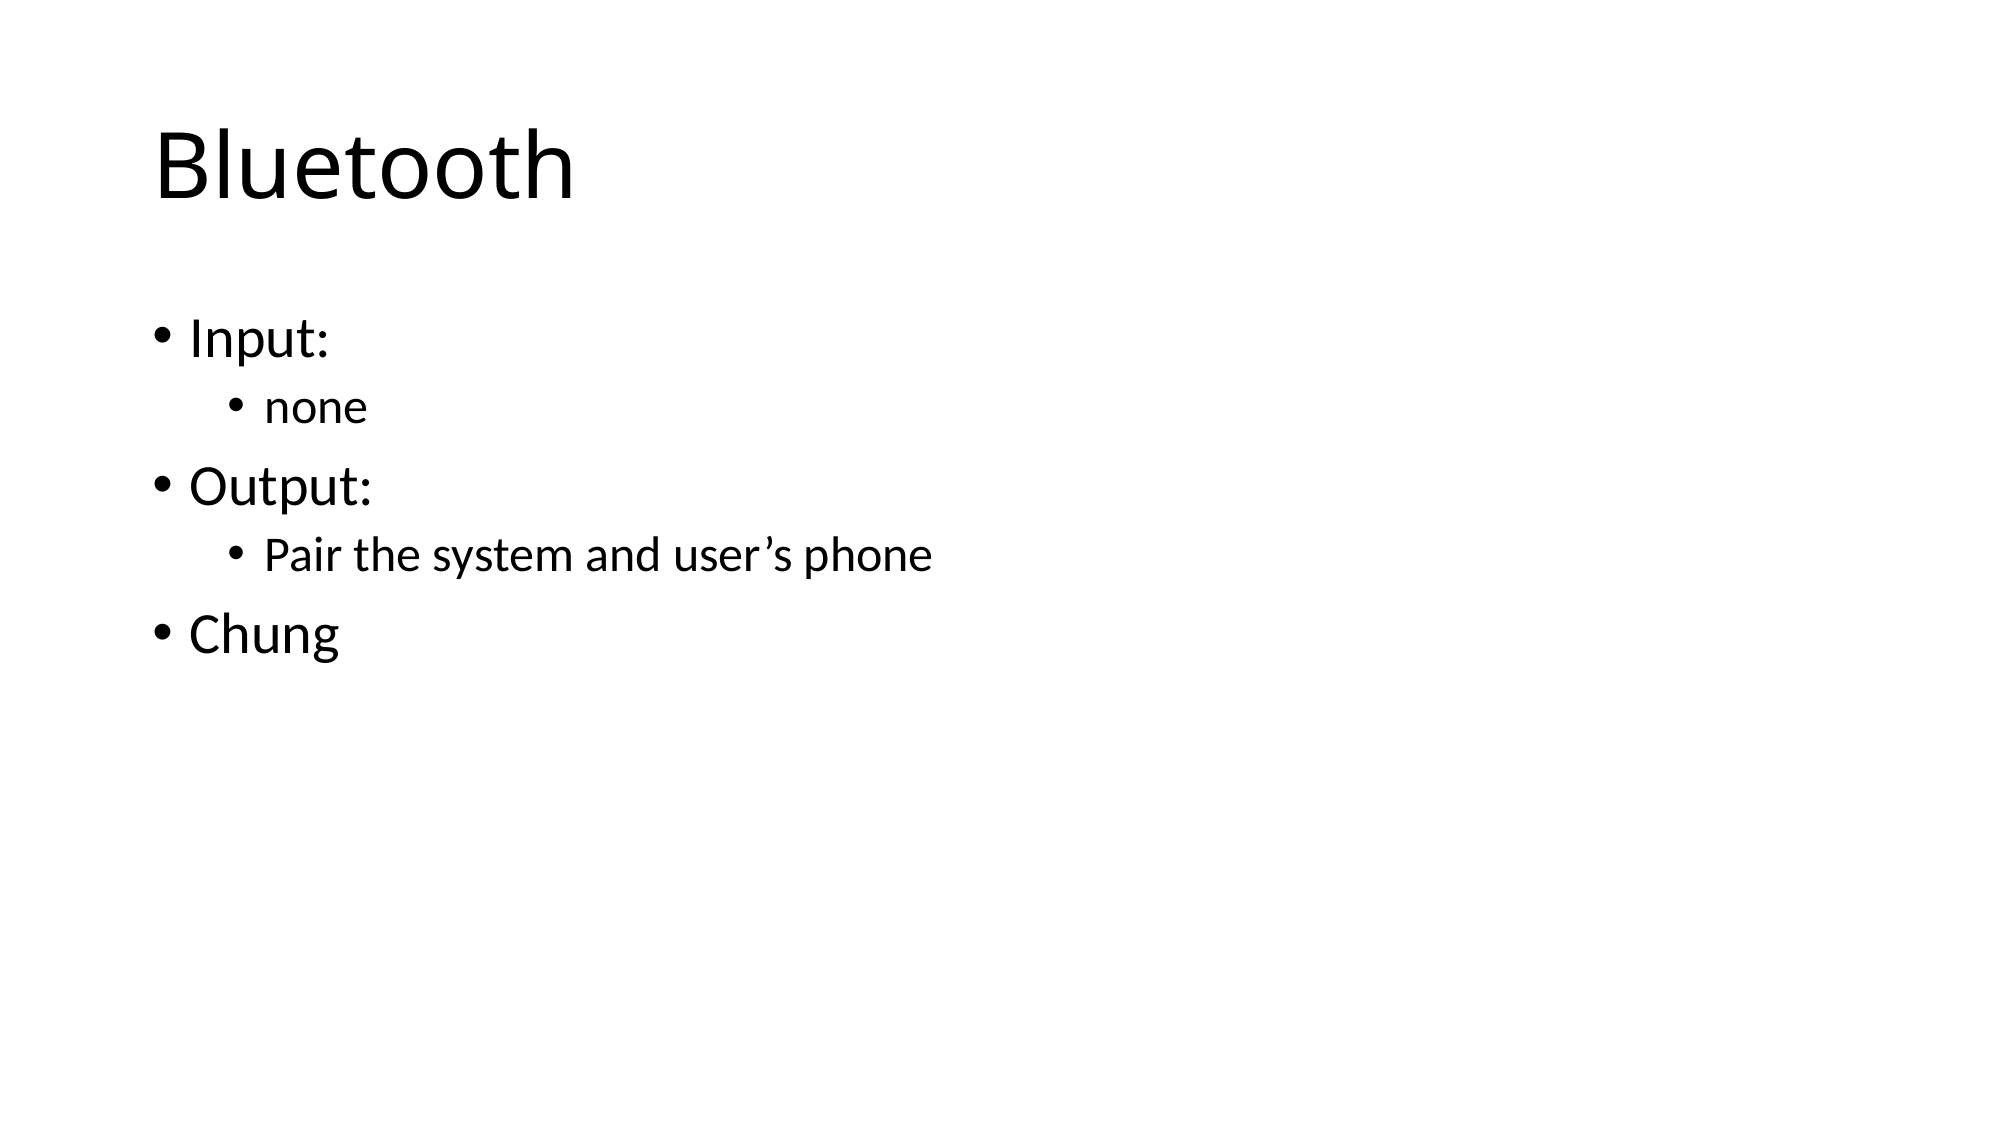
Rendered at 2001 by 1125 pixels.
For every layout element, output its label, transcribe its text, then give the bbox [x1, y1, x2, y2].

list Input: none Output: Pair the system and user’s phone Chung [137, 299, 1863, 1014]
title Bluetooth [137, 59, 1863, 278]
